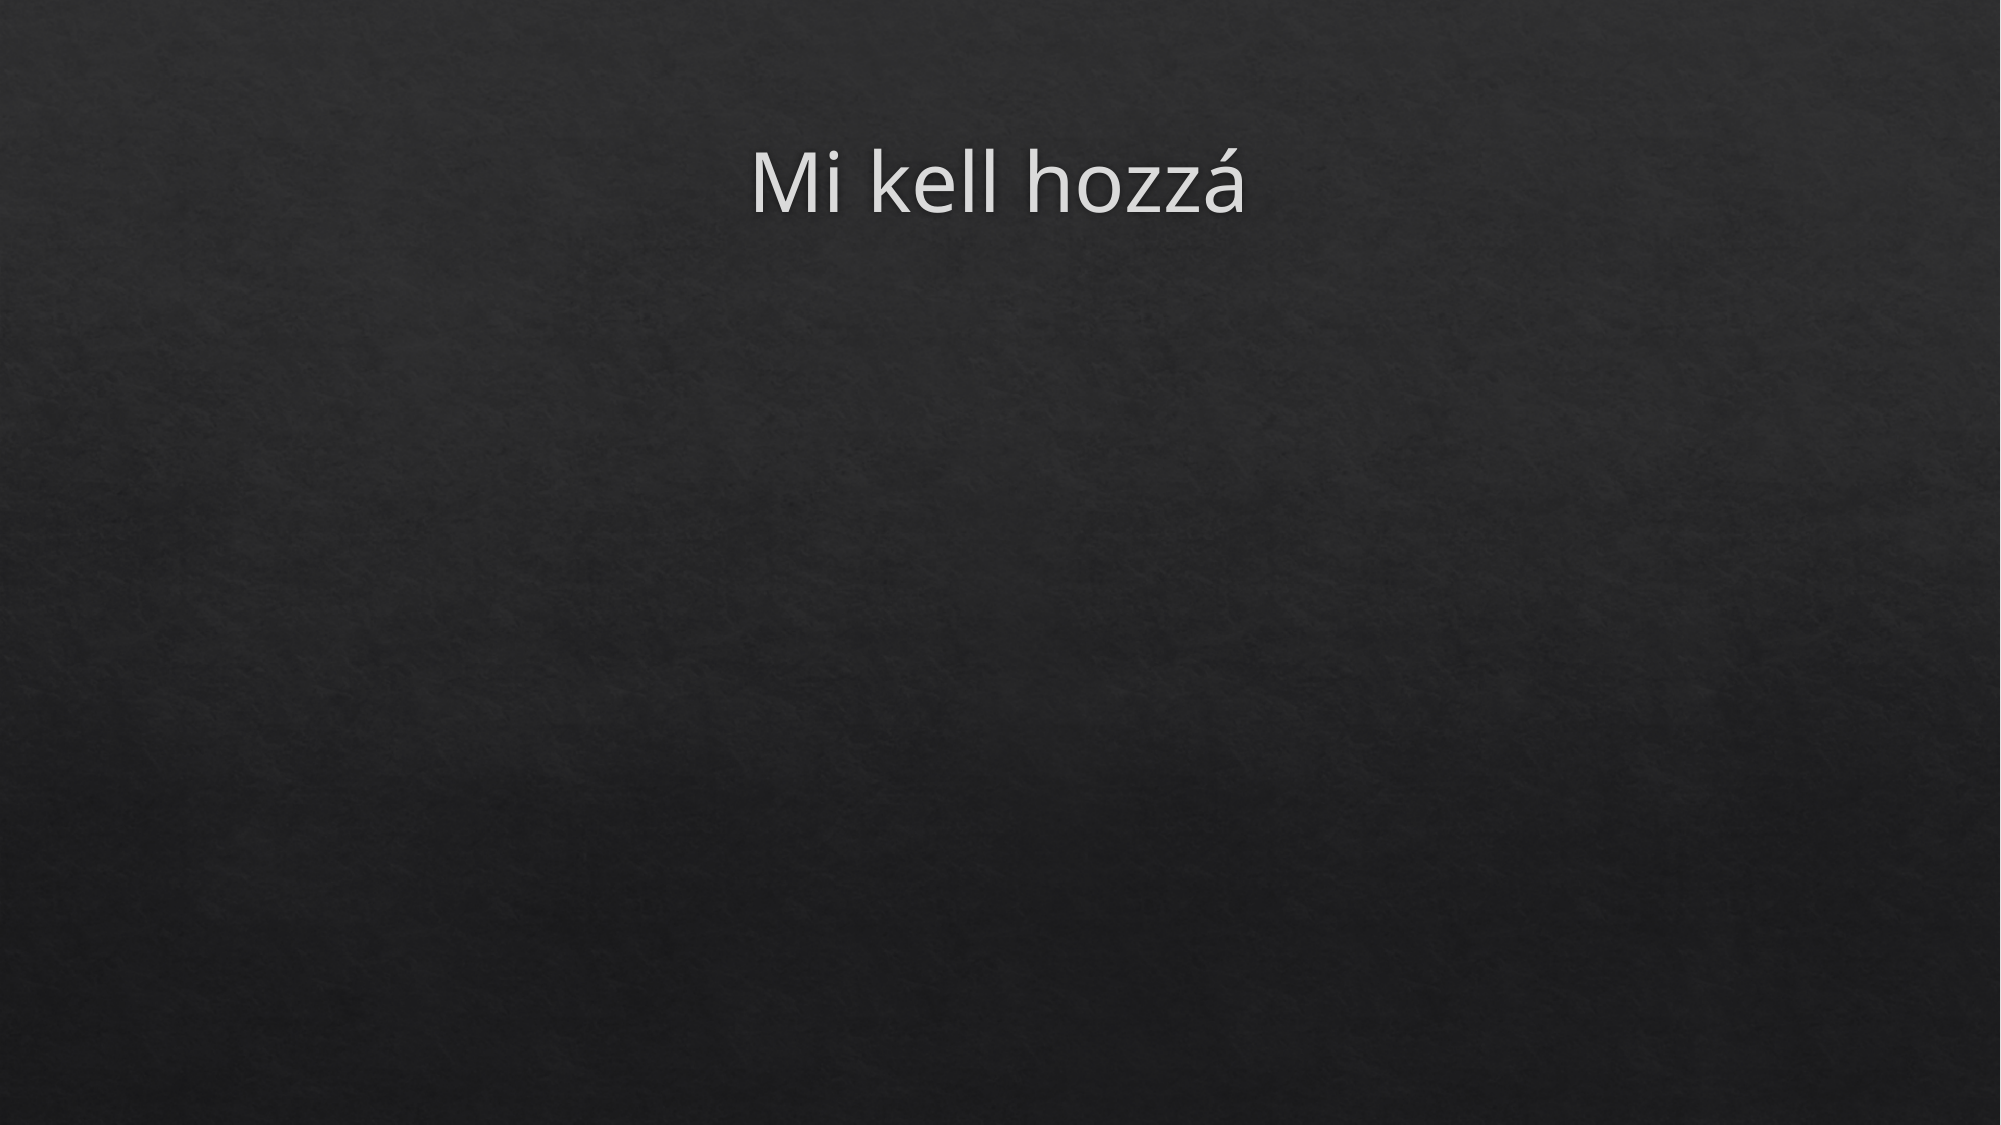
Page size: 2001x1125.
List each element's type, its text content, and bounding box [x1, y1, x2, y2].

title Mi kell hozzá [149, 99, 1849, 260]
